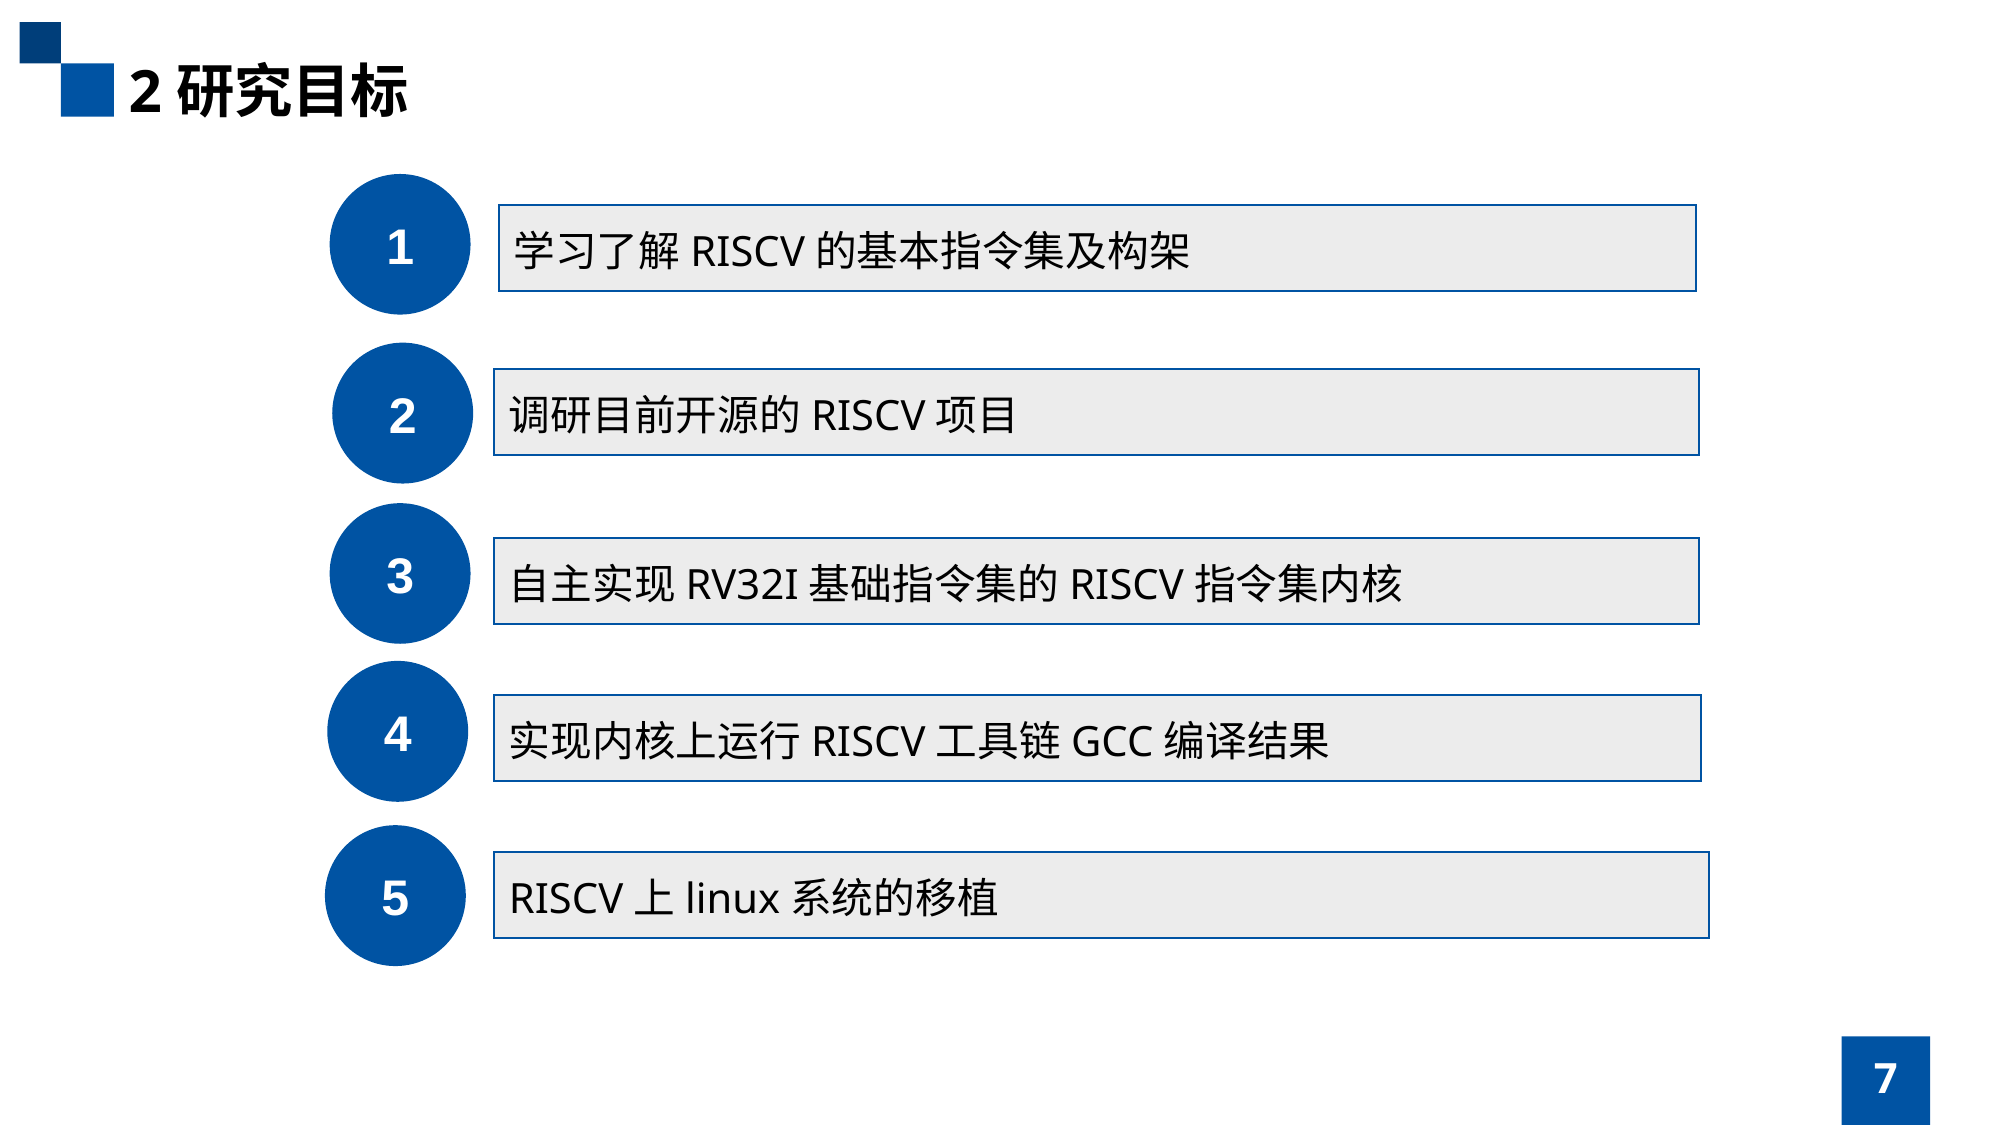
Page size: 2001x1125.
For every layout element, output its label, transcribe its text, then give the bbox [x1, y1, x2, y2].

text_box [493, 369, 1700, 455]
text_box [493, 695, 1702, 782]
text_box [493, 852, 1709, 939]
text_box 5 [323, 824, 467, 968]
text_box 2 [331, 341, 475, 485]
text_box 4 [326, 659, 470, 803]
text_box 1 [328, 172, 472, 316]
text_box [498, 204, 1697, 291]
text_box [493, 537, 1700, 624]
text_box 3 [328, 502, 472, 645]
text_box 2研究目标 [113, 47, 1886, 132]
text_box 7 [1771, 1050, 2000, 1111]
